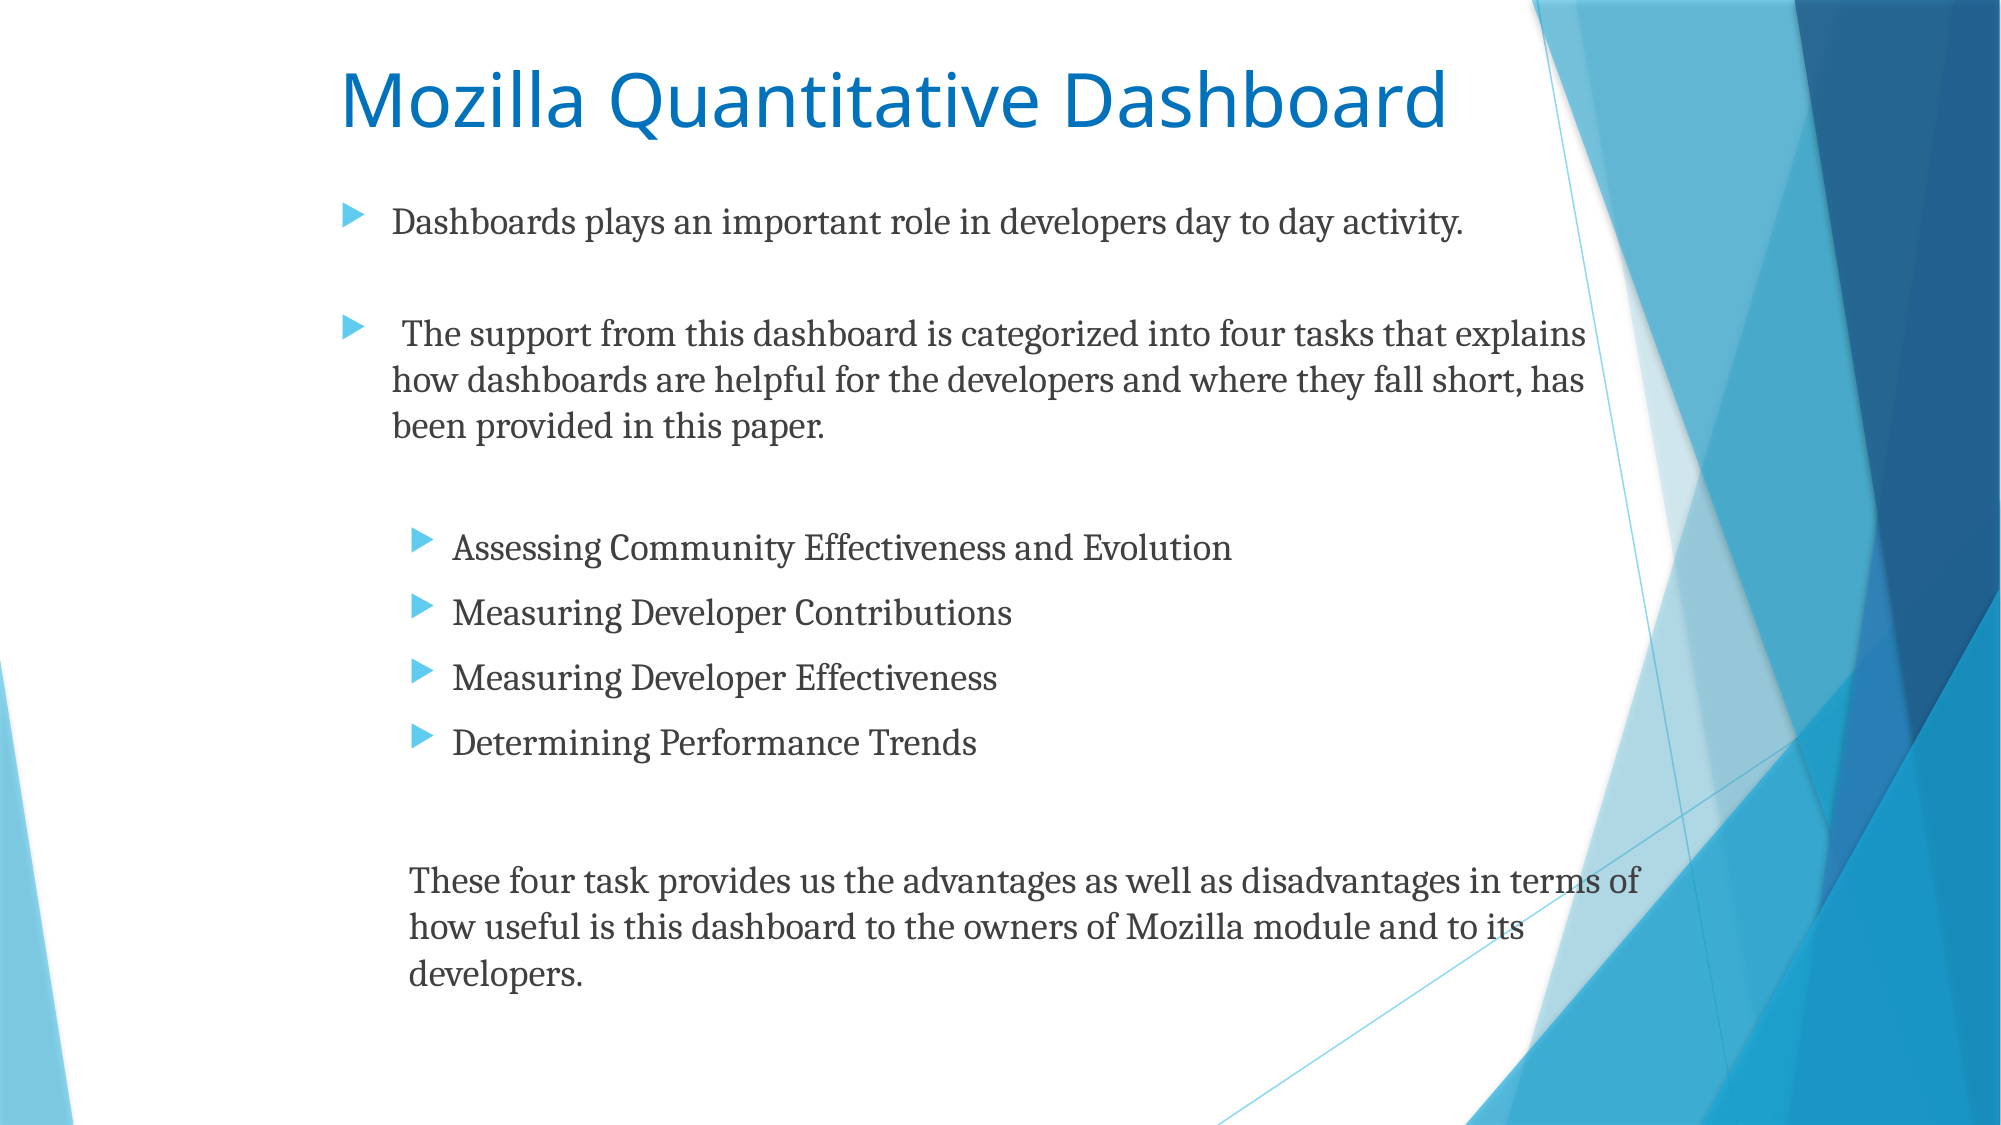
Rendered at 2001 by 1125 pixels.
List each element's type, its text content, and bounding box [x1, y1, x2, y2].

list Dashboards plays an important role in developers day to day activity. The support from this dashboard is categorized into four tasks that explains how dashboards are helpful for the developers and where they fall short, has been provided in this paper. Assessing Community Effectiveness and Evolution Measuring Developer Contributions Measuring Developer Effectiveness Determining Performance Trends These four task provides us the advantages as well as disadvantages in terms of how useful is this dashboard to the owners of Mozilla module and to its developers. [324, 189, 1675, 1005]
title Mozilla Quantitative Dashboard [324, 45, 1675, 189]
